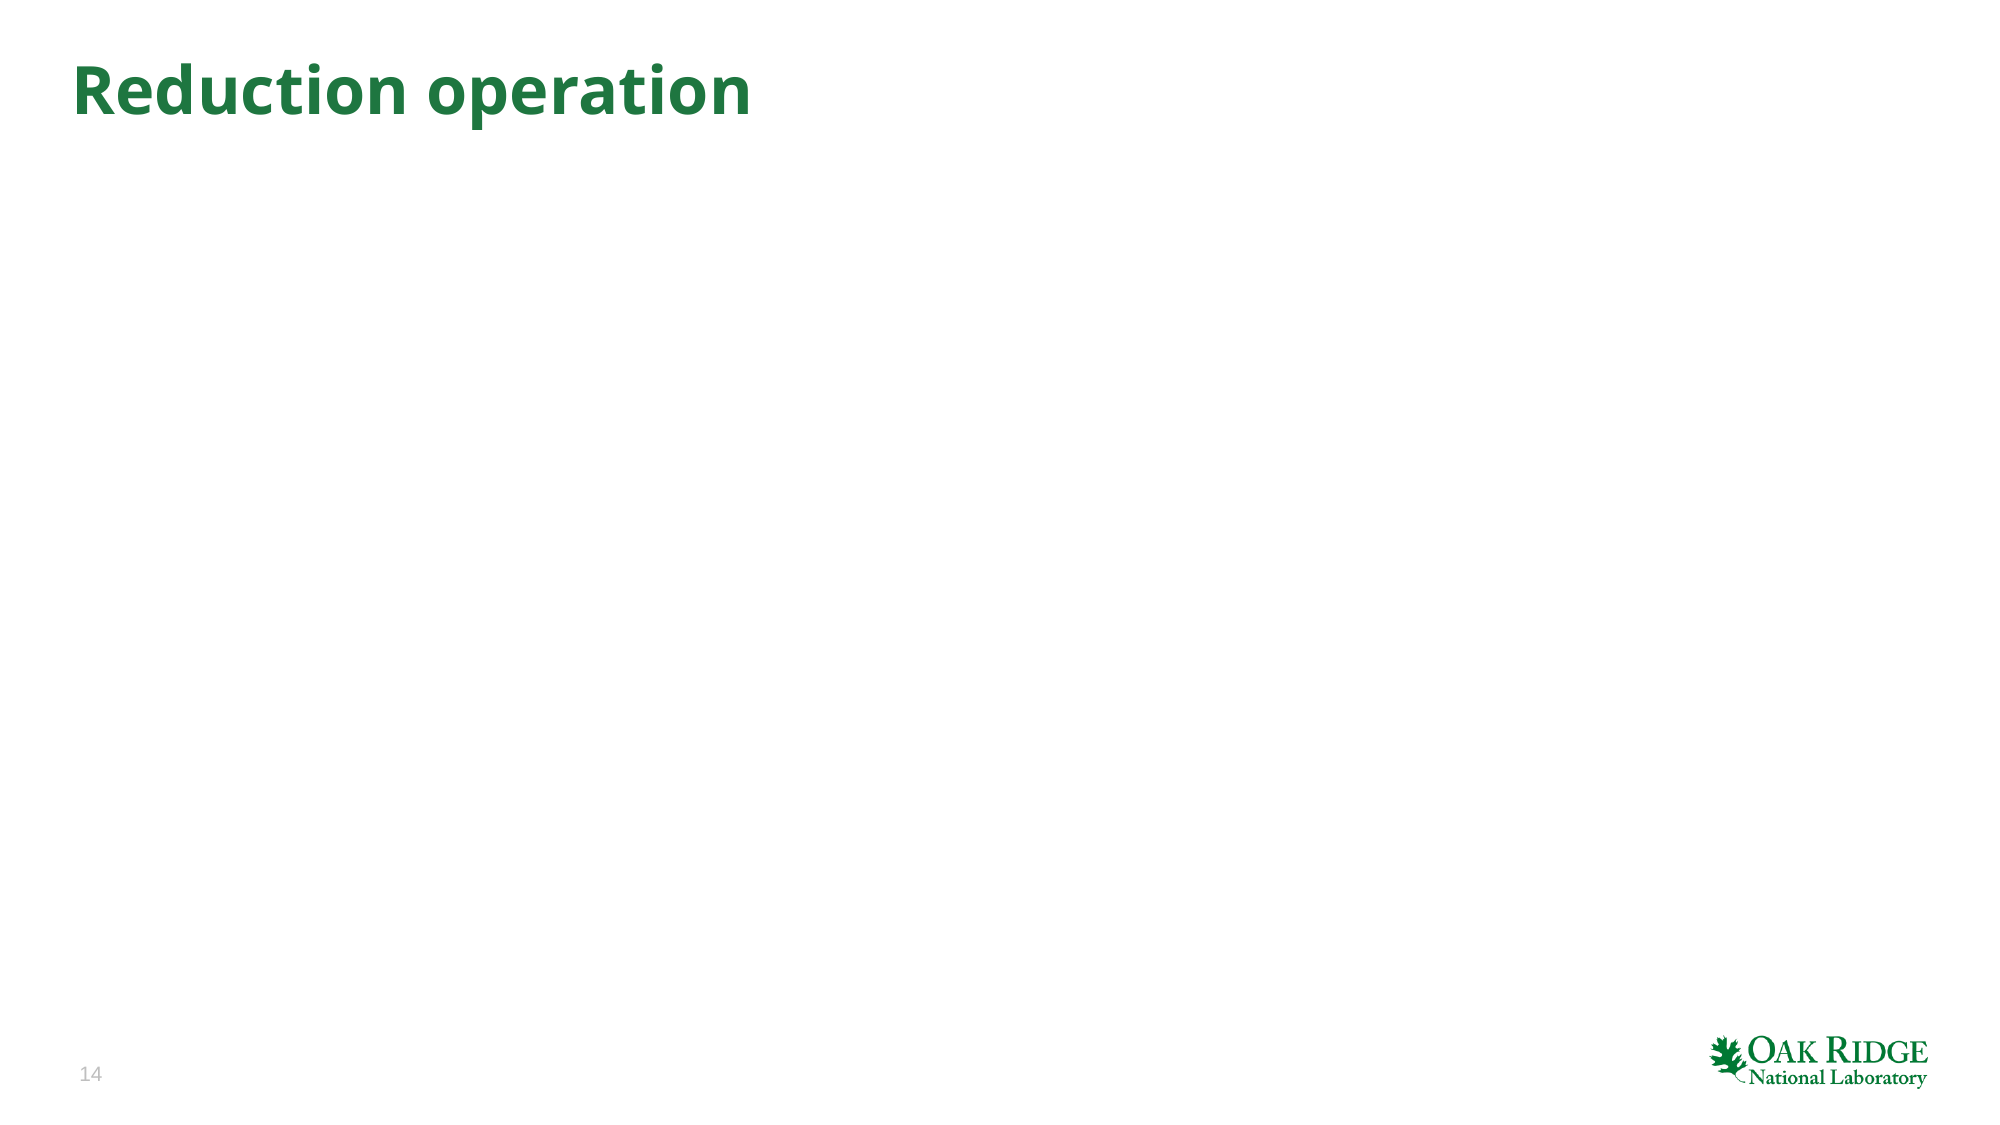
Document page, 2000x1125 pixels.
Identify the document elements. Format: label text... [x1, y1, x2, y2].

title Reduction operation [56, 52, 1931, 137]
picture [1709, 1035, 1928, 1089]
